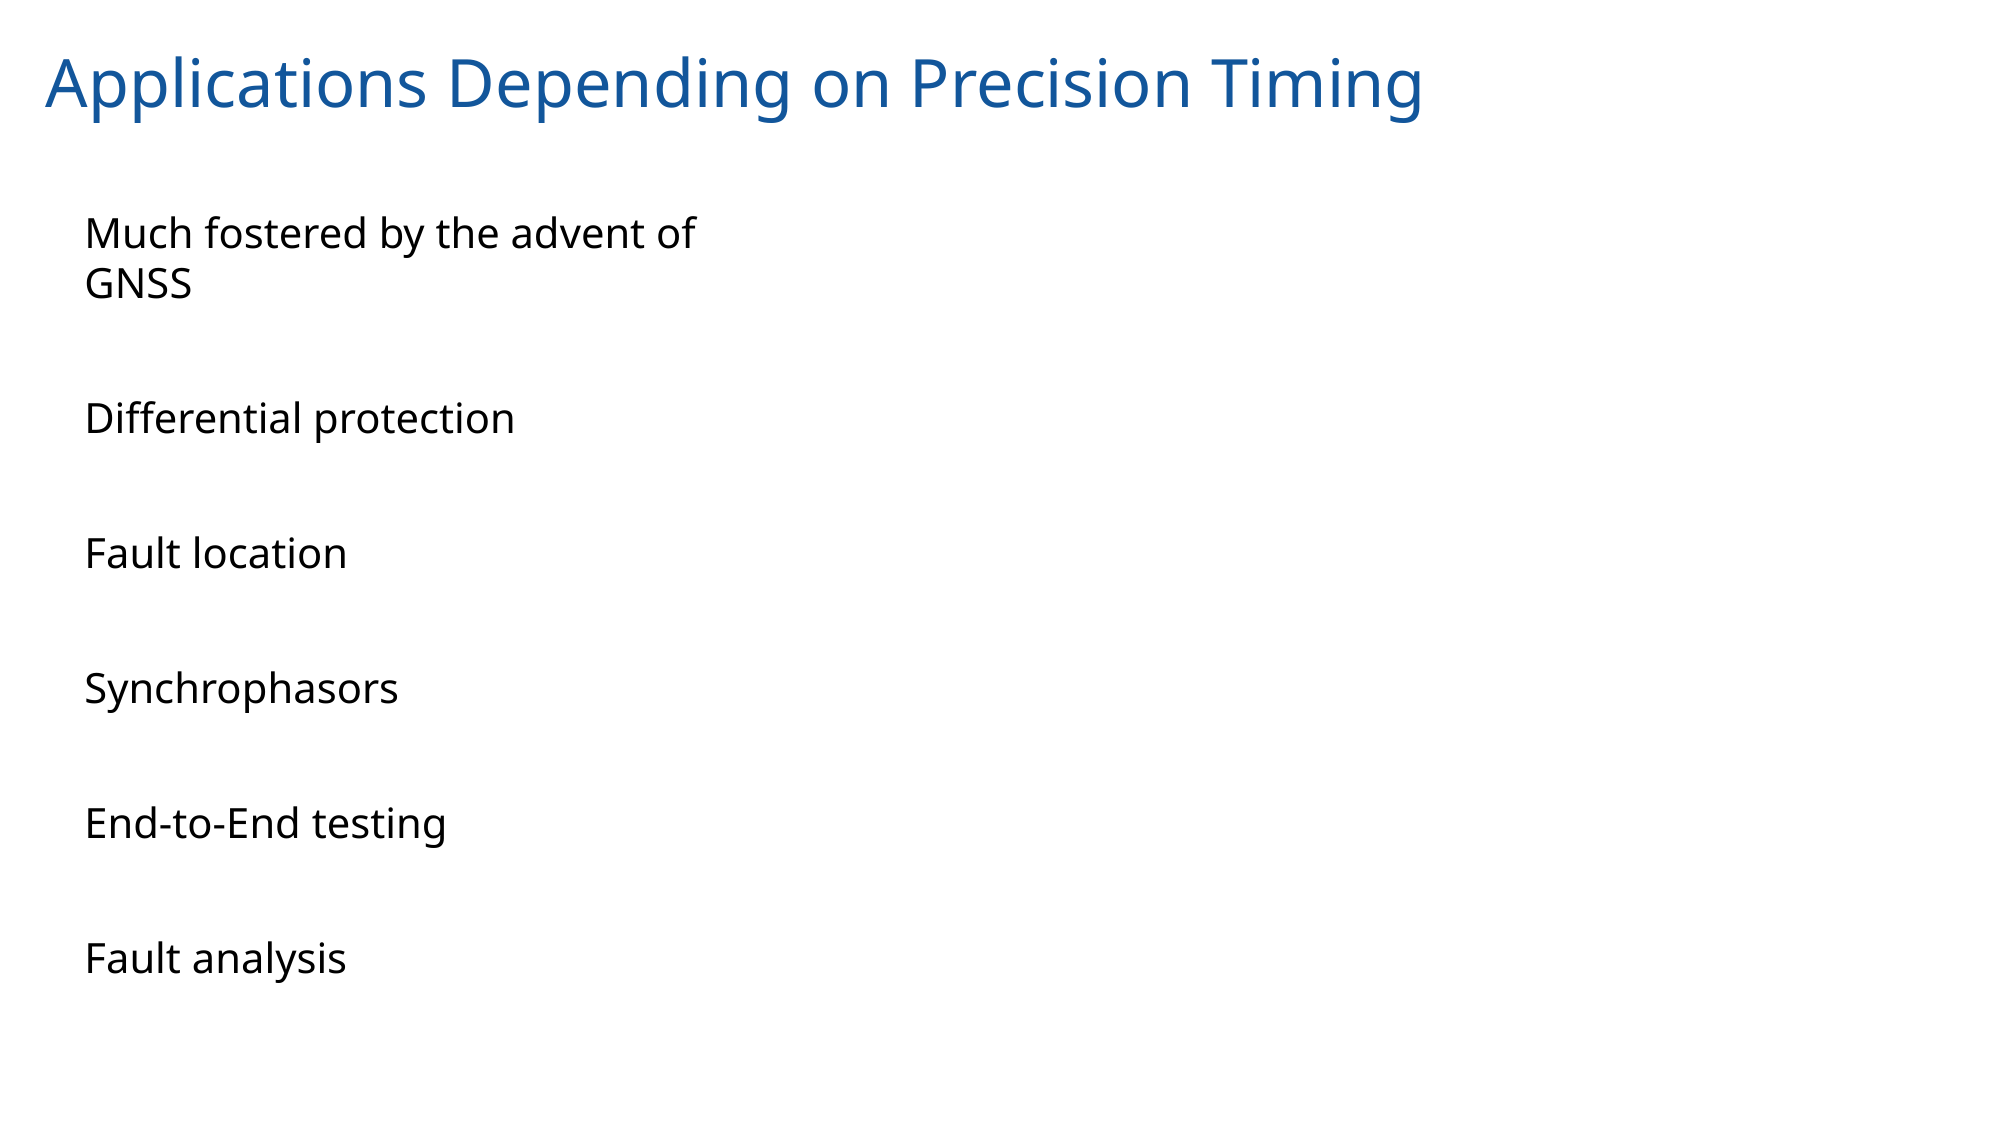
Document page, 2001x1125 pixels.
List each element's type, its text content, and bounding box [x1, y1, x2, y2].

title Applications Depending on Precision Timing [43, 0, 1464, 175]
text_box Much fostered by the advent of GNSS Differential protection Fault location Synchrophasors End-to-End testing Fault analysis [44, 204, 787, 983]
